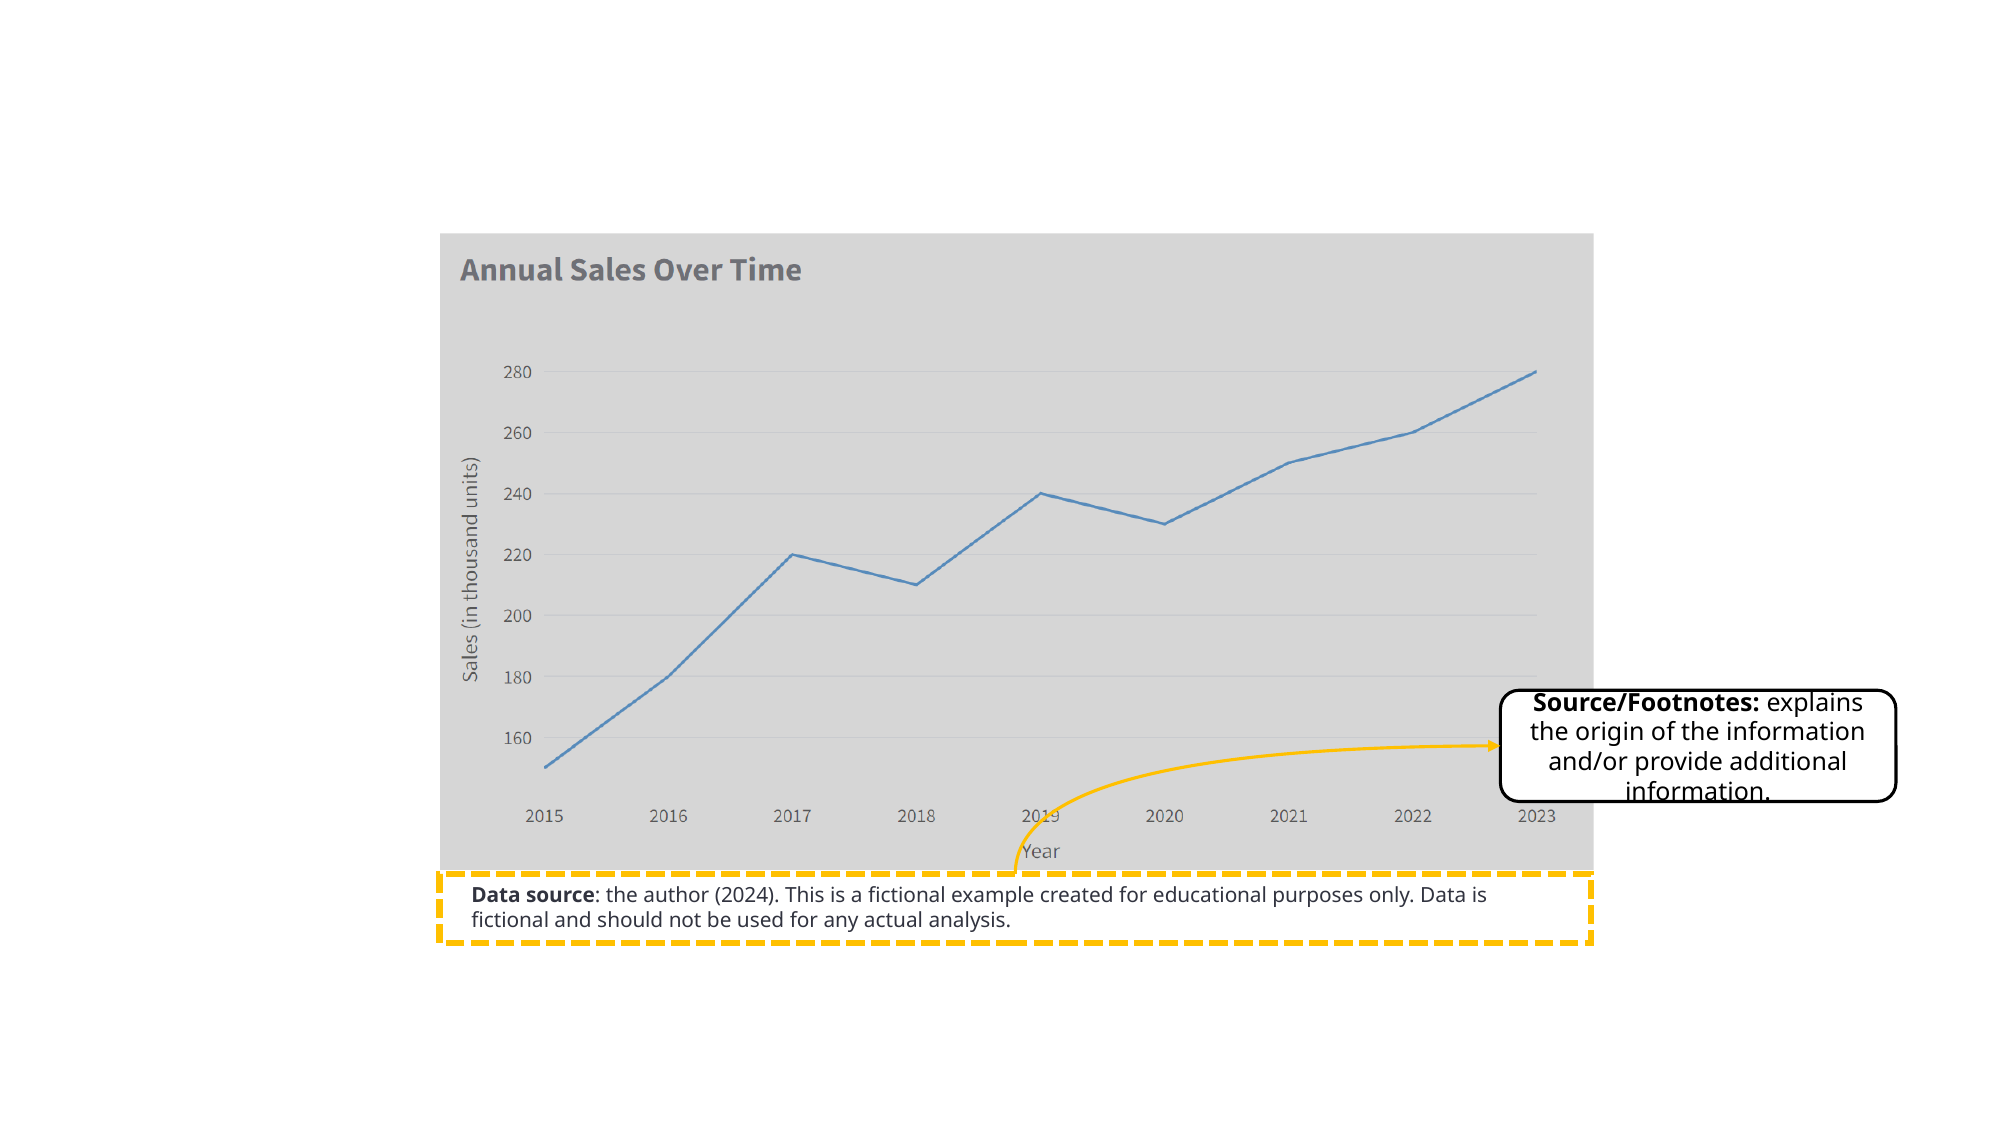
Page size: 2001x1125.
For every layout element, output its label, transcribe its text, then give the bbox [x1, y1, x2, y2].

text_box [0, 217, 2000, 958]
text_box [1193, 566, 1323, 1054]
text_box [1323, 872, 1593, 944]
text_box [438, 232, 1595, 688]
picture [438, 235, 1582, 873]
text_box [1582, 804, 1595, 871]
text_box Source/Footnotes: explains the origin of the information and/or provide additional information. [1582, 688, 1898, 804]
text_box [438, 873, 1193, 944]
